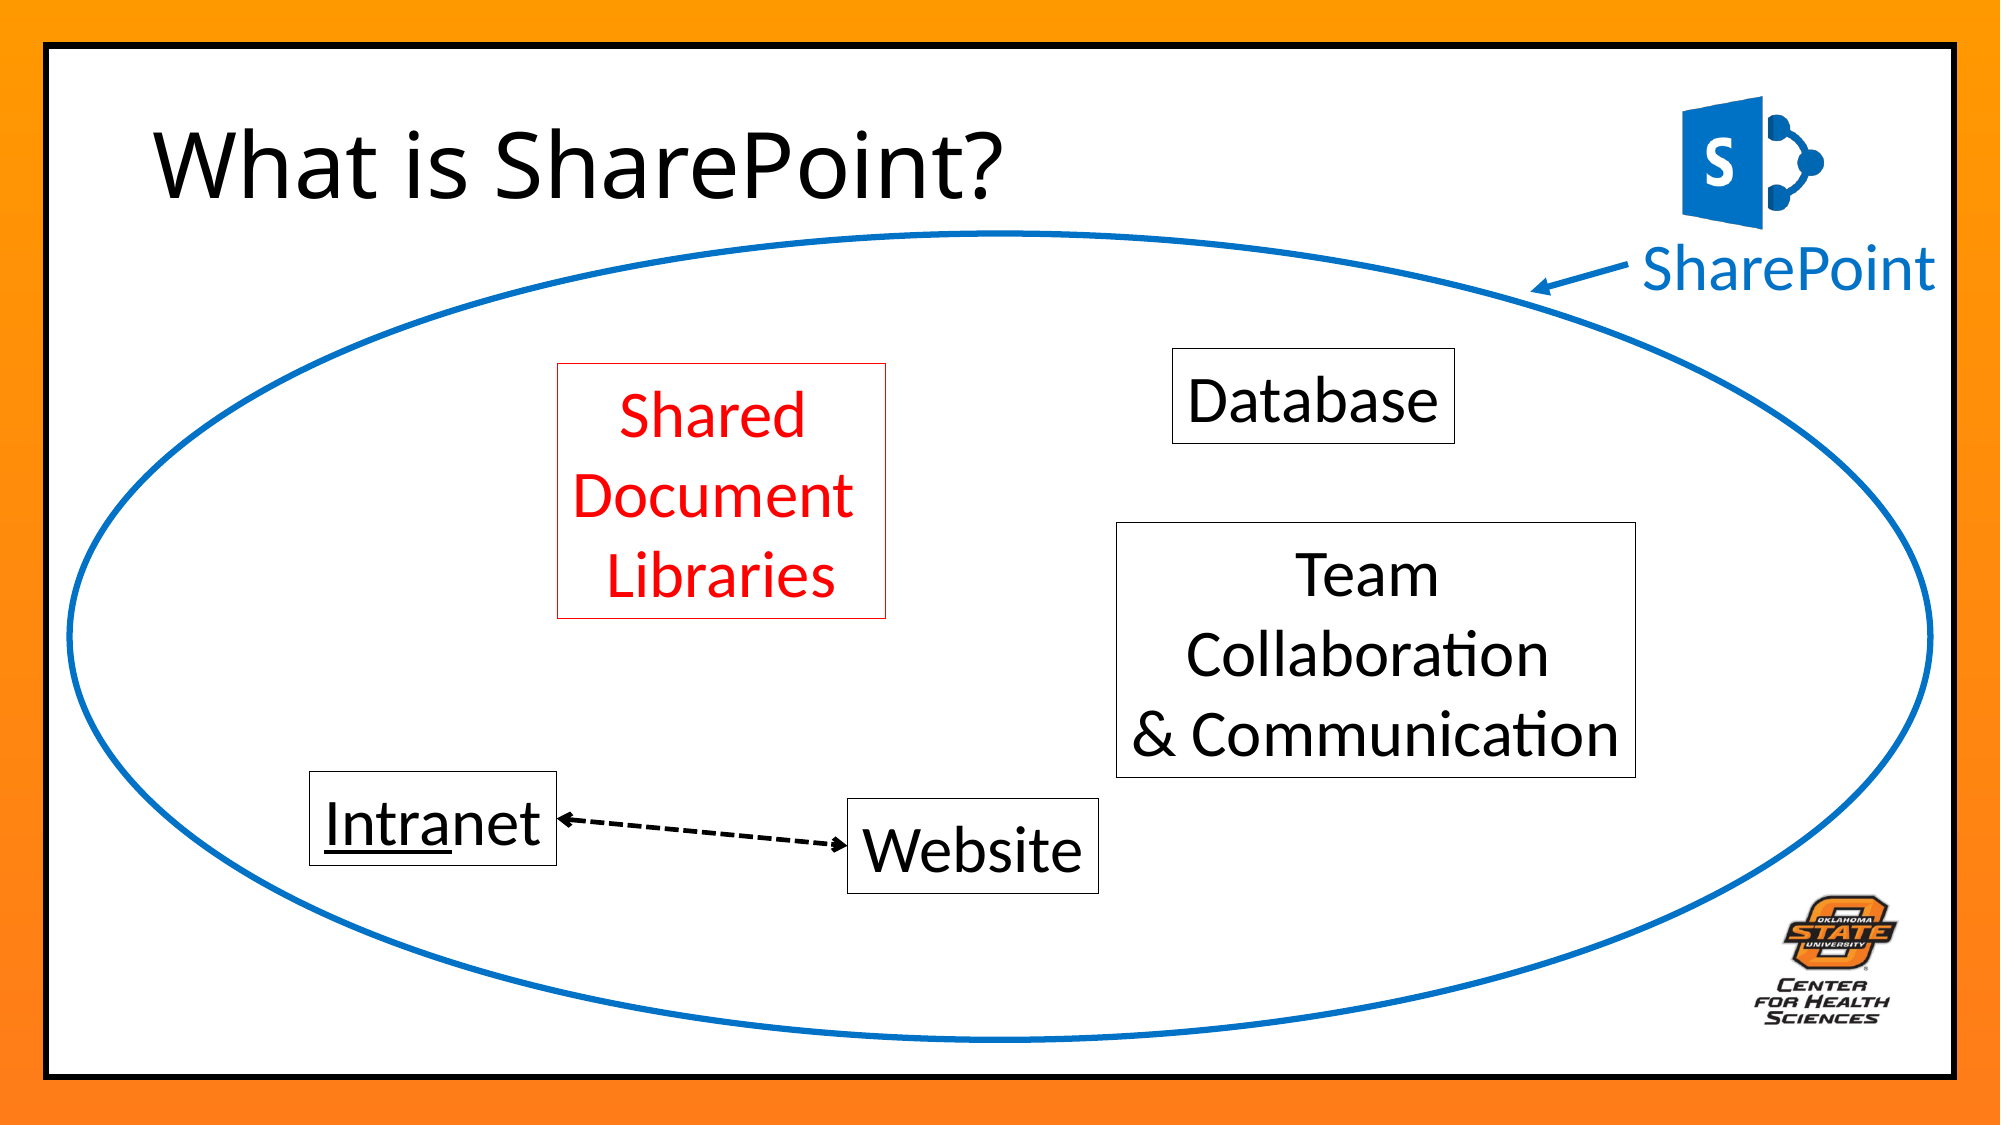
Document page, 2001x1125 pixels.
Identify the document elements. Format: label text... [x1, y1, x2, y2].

text_box Team Collaboration & Communication [1116, 522, 1636, 778]
text_box Intranet [309, 771, 557, 866]
text_box Website [847, 798, 1099, 894]
text_box Shared Document Libraries [557, 363, 886, 619]
text_box [68, 232, 1932, 1041]
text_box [1530, 264, 1627, 292]
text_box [558, 819, 847, 847]
text_box Database [1172, 348, 1455, 444]
picture [1675, 85, 1831, 240]
text_box SharePoint [1627, 216, 1952, 312]
picture [1751, 882, 1907, 1040]
text_box [45, 44, 1955, 1078]
